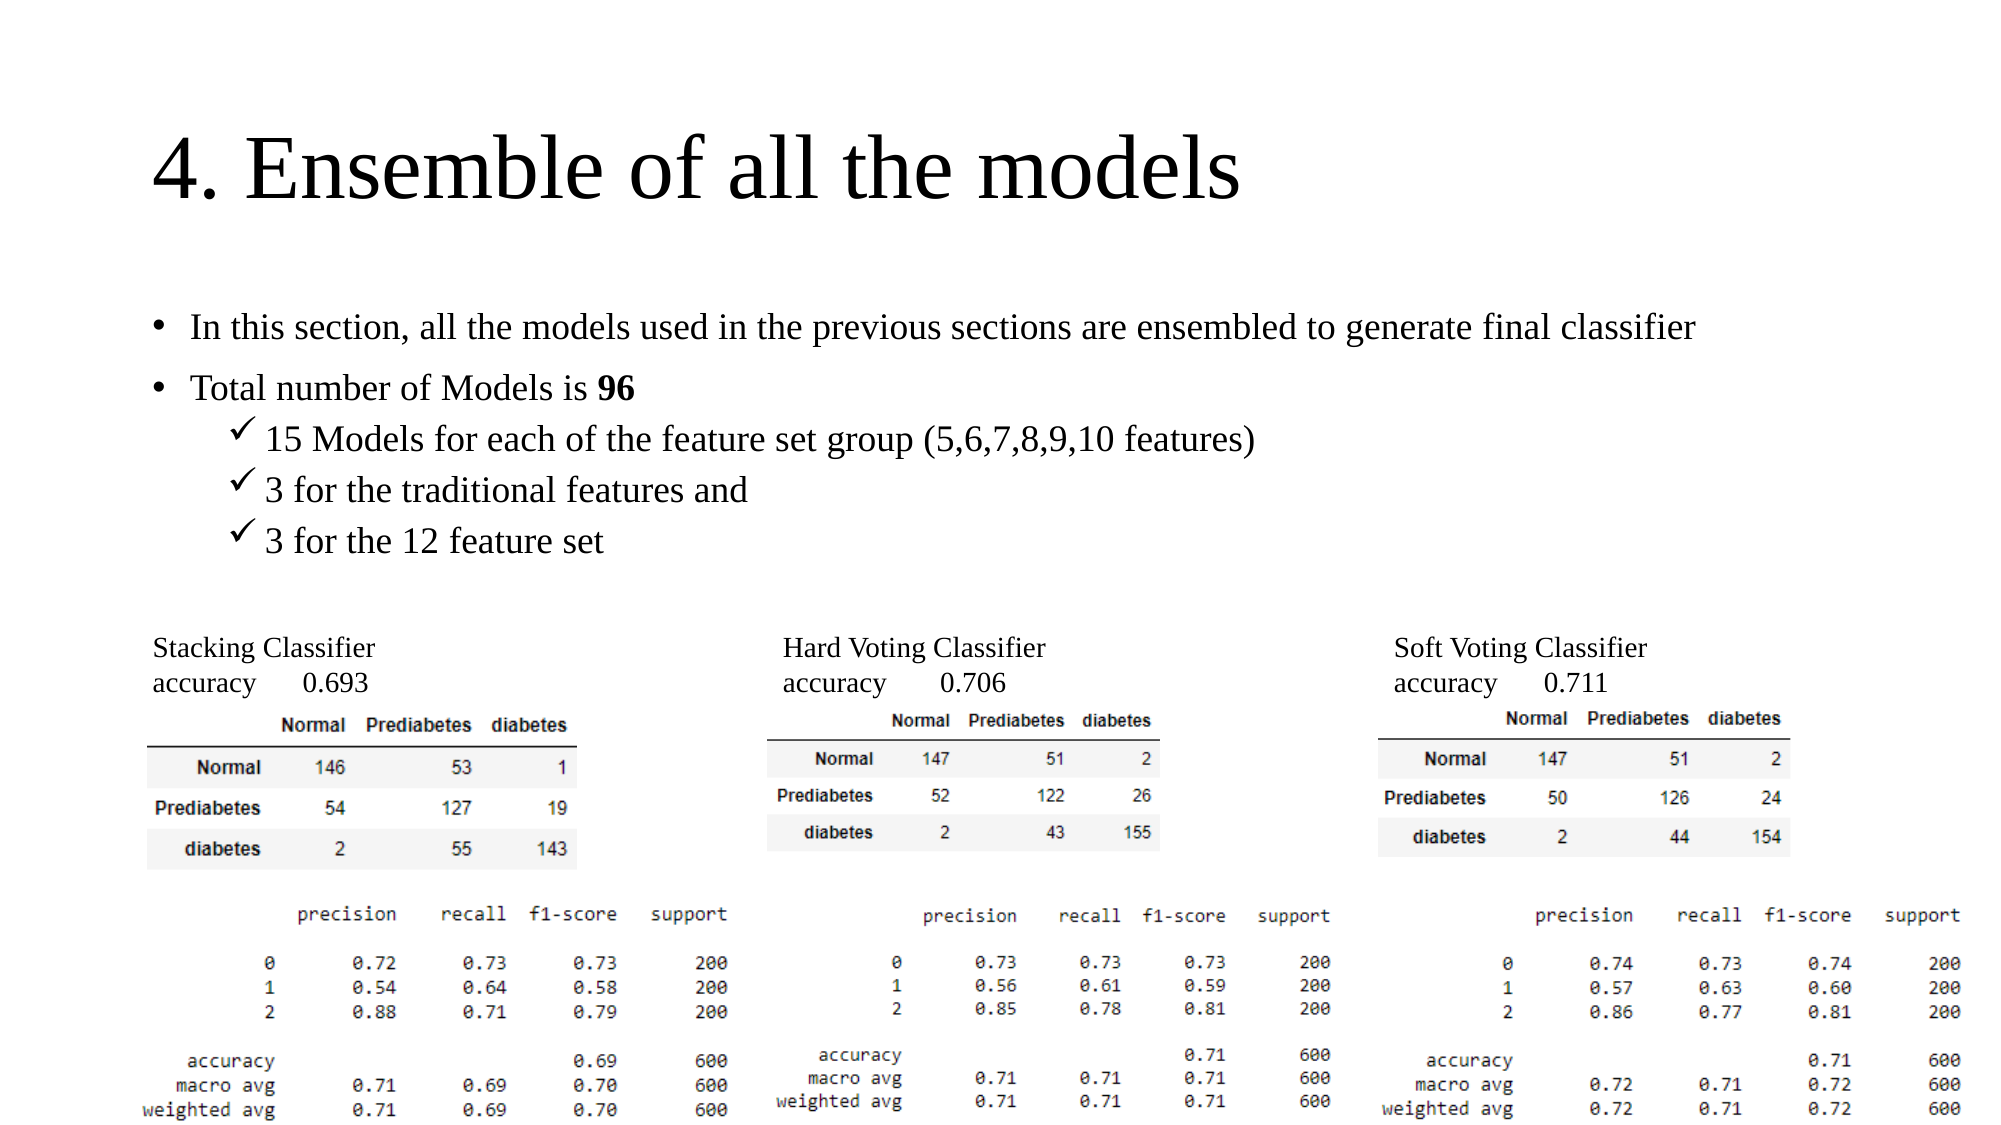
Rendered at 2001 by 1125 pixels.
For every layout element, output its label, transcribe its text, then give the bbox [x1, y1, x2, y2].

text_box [137, 621, 738, 1125]
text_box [767, 621, 1343, 1125]
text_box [1378, 621, 1971, 1125]
list In this section, all the models used in the previous sections are ensembled to generate final classifier Total number of Models is 96 15 Models for each of the feature set group (5,6,7,8,9,10 features) 3 for the traditional features and 3 for the 12 feature set [137, 299, 1863, 1014]
title 4. Ensemble of all the models [137, 59, 1863, 278]
